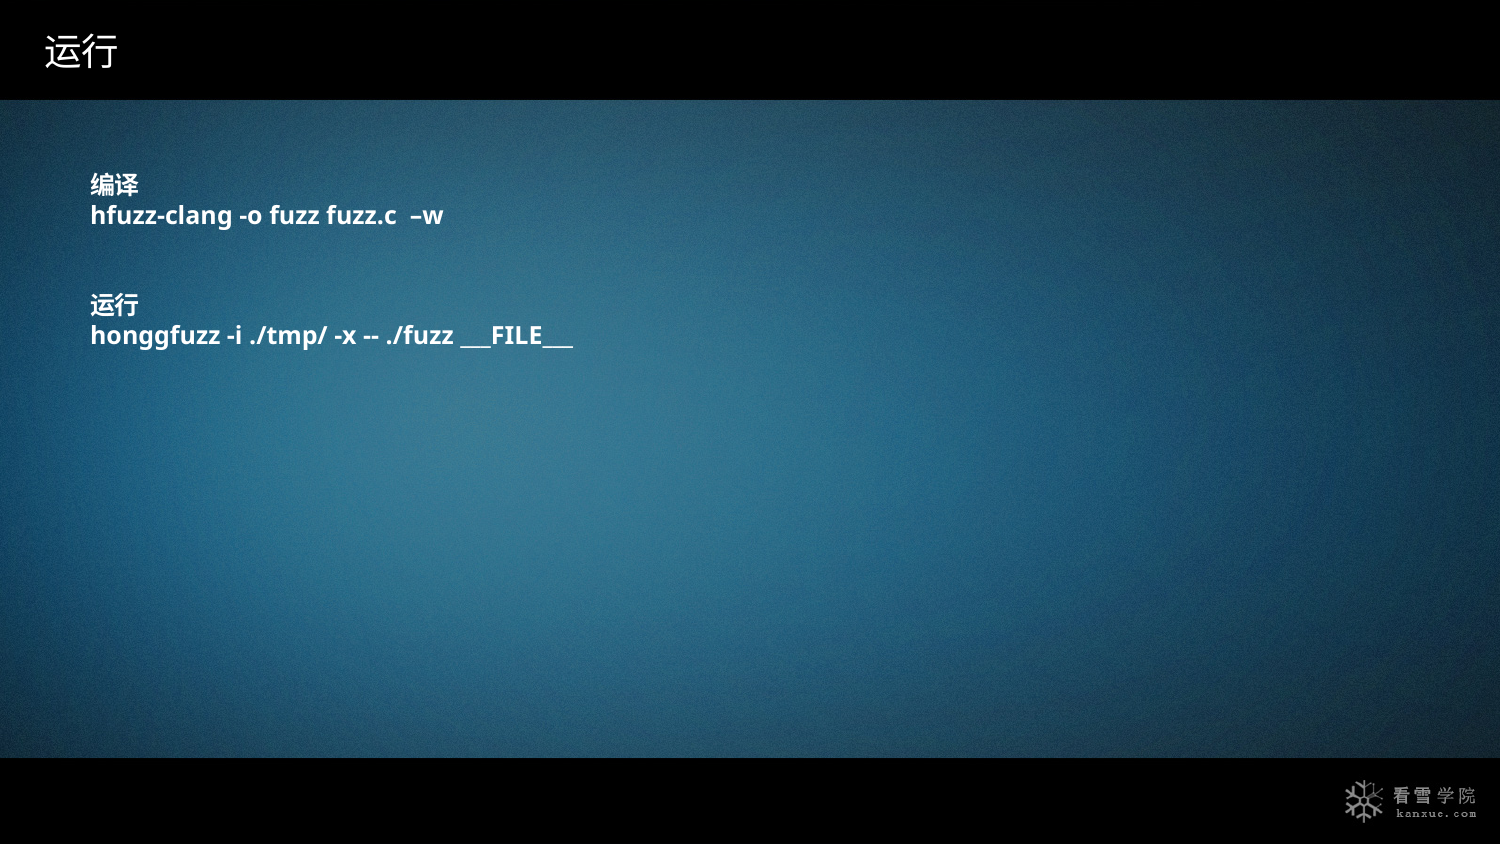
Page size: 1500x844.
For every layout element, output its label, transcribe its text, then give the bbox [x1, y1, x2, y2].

text_box 运行 [29, 20, 1471, 80]
text_box 编译 hfuzz-clang -o fuzz fuzz.c –w 运行 honggfuzz -i ./tmp/ -x -- ./fuzz ___FILE___ [74, 161, 1425, 706]
picture [0, 0, 1500, 844]
